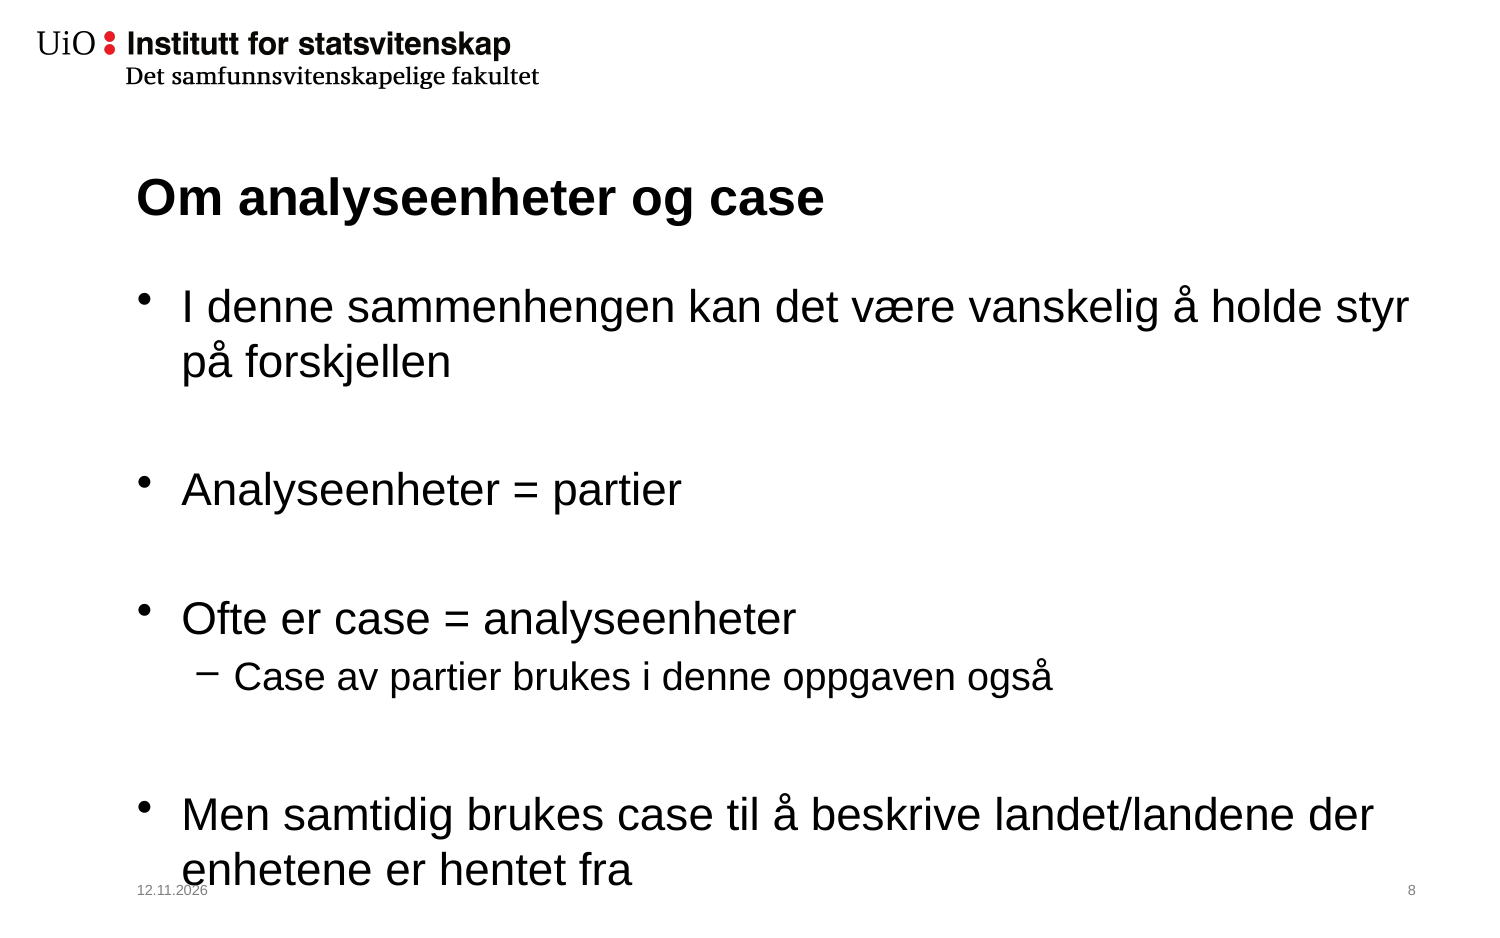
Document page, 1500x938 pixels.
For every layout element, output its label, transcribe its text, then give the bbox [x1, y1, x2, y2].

picture [37, 31, 539, 89]
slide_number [124, 874, 438, 938]
slide_number 9 [1315, 874, 1429, 938]
title Om analyseenheter og case [125, 116, 1425, 270]
list I denne sammenhengen kan det være vanskelig å holde styr på forskjellen Analyseenheter = partier Ofte er case = analyseenheter Case av partier brukes i denne oppgaven også Men samtidig brukes case til å beskrive landet/landene der enhetene er hentet fra [125, 270, 1425, 834]
